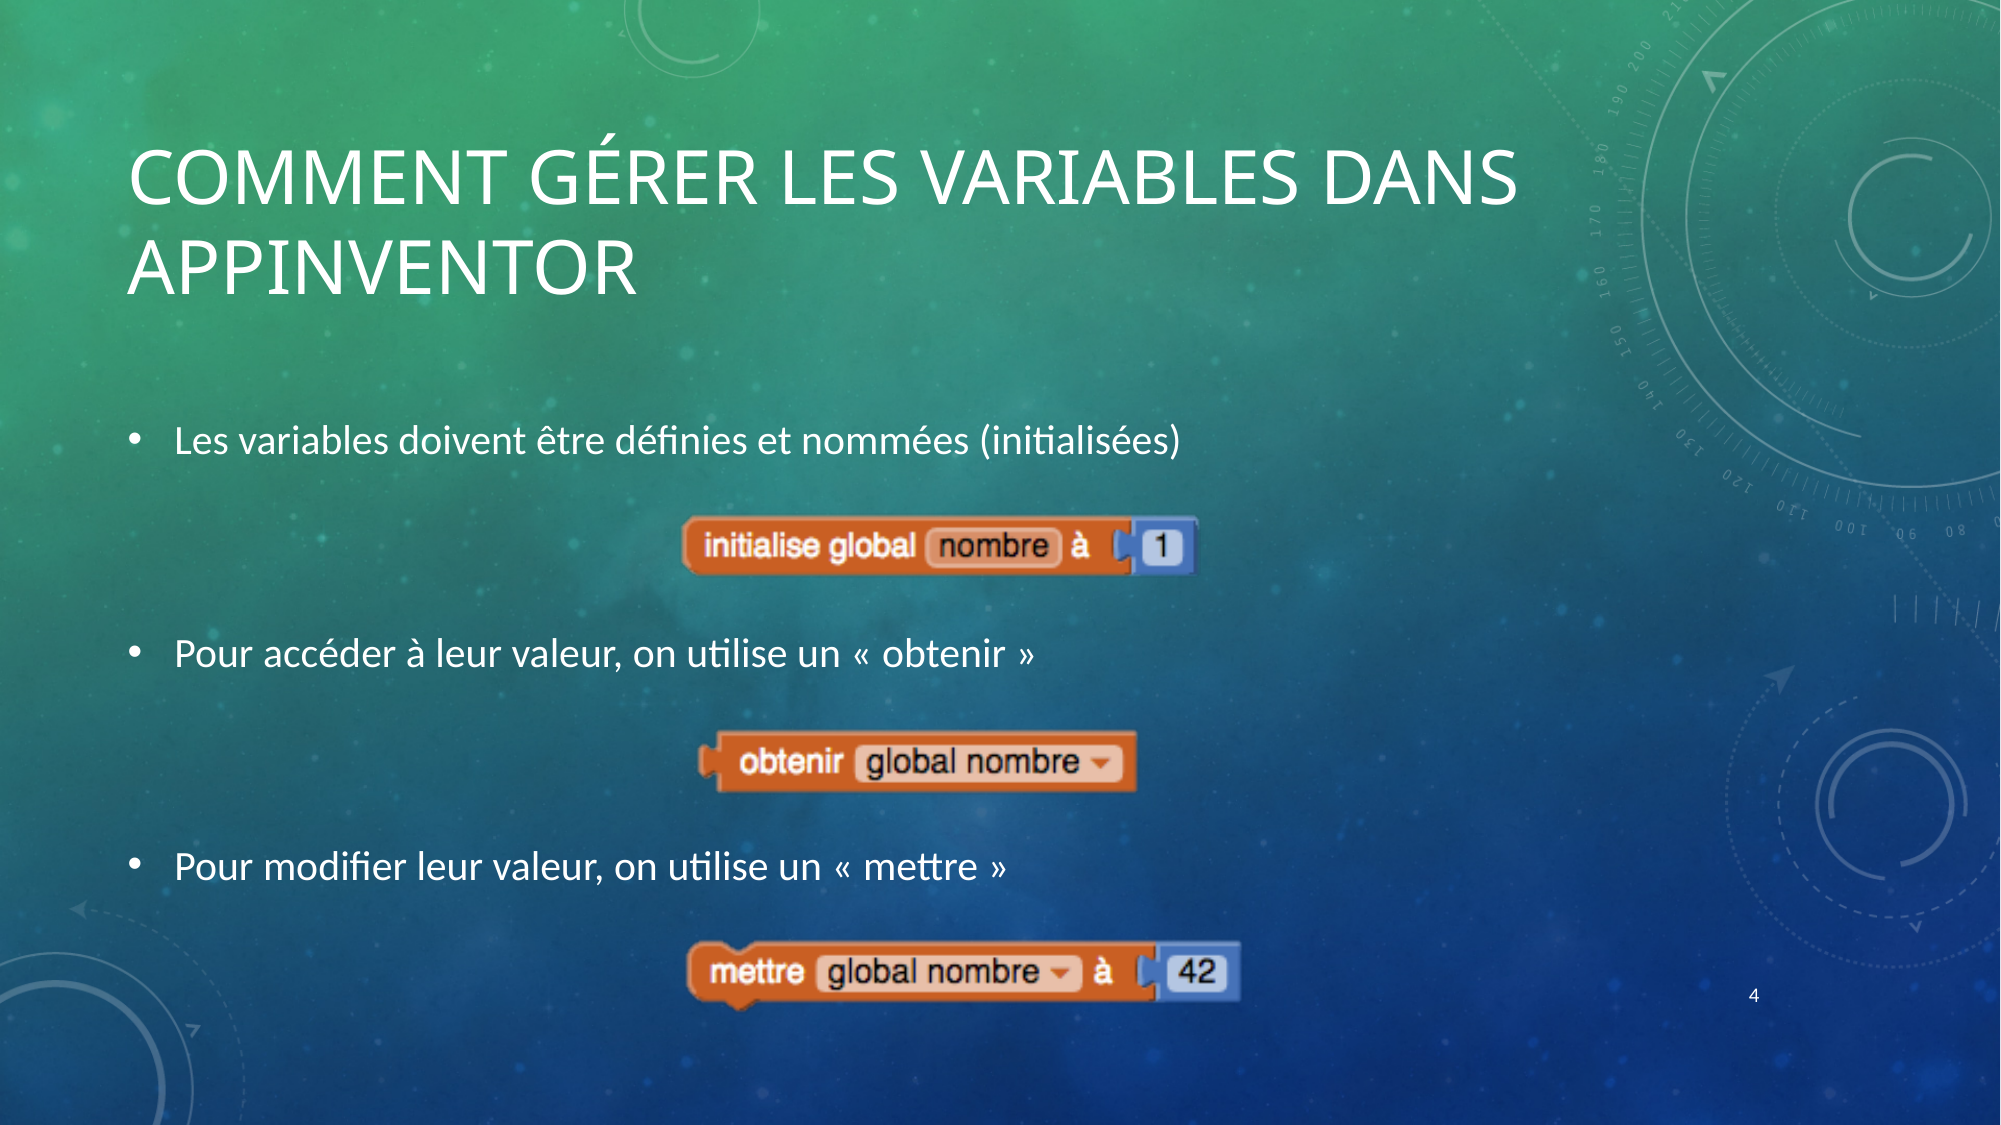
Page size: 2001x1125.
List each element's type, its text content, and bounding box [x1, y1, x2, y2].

title Comment gérer les variables dans AppInventor [112, 99, 1775, 339]
slide_number 4 [1684, 963, 1775, 1025]
list Les variables doivent être définies et nommées (initialisées) Pour accéder à leur valeur, on utilise un « obtenir » Pour modifier leur valeur, on utilise un « mettre » [112, 351, 1775, 950]
picture [0, 0, 2001, 1125]
